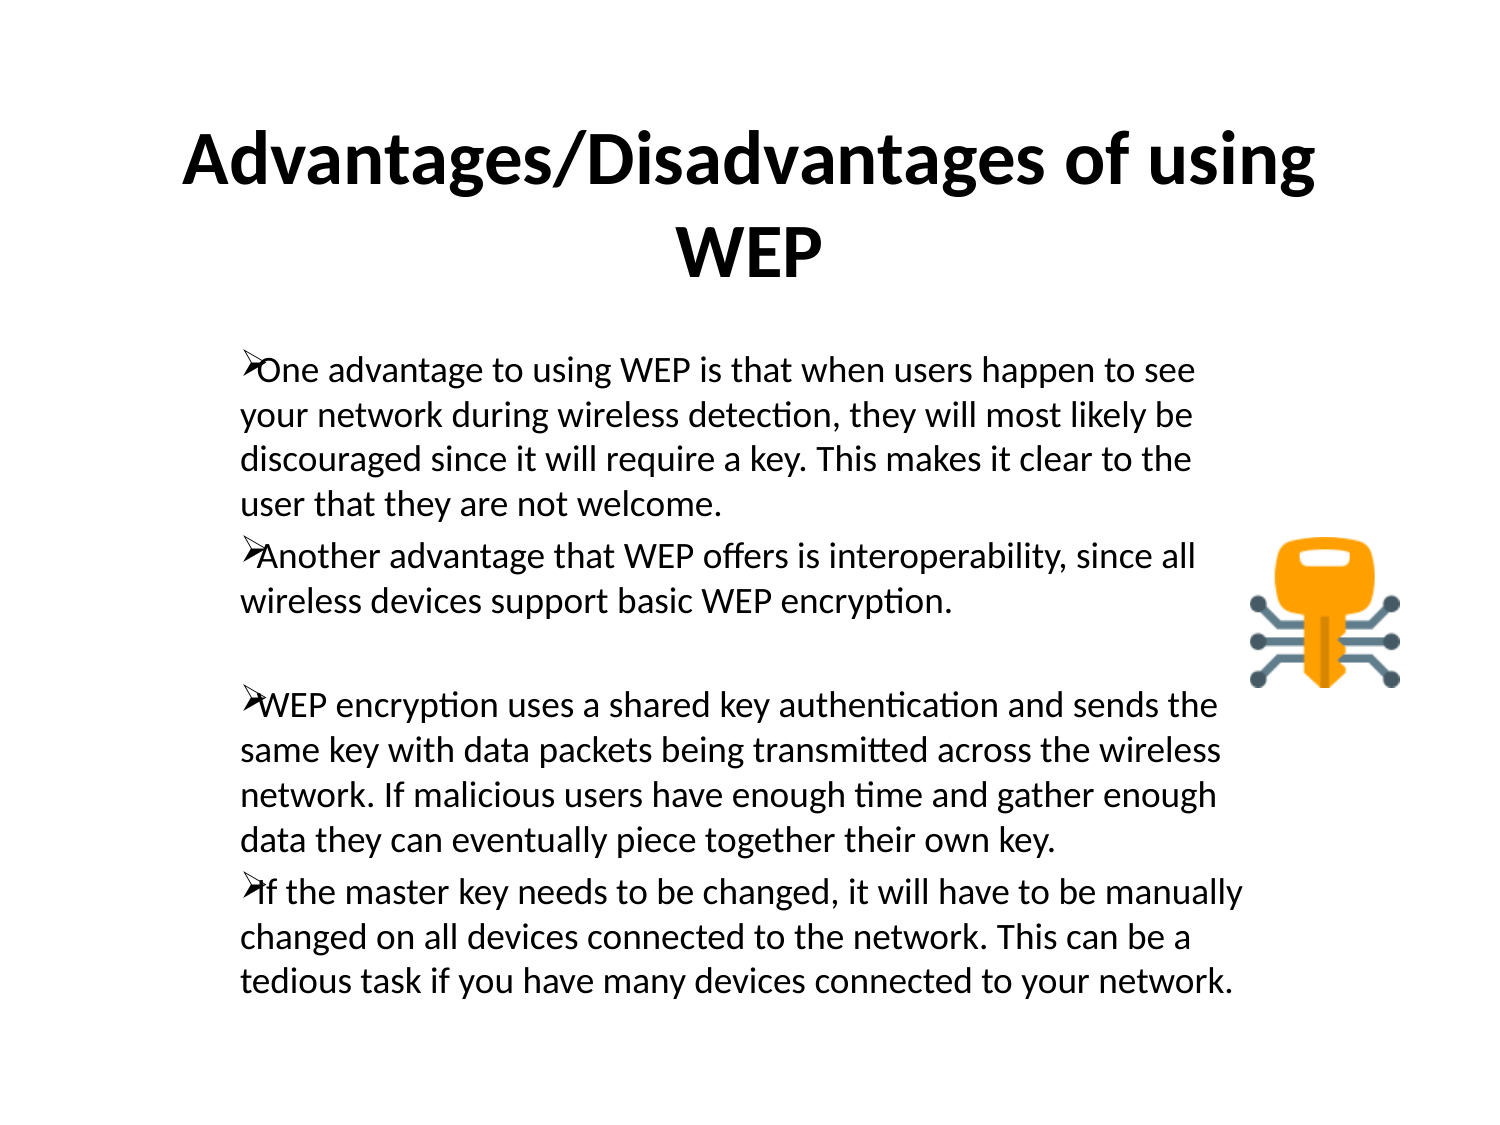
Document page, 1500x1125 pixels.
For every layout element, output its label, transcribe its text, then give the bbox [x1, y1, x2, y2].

title Advantages/Disadvantages of using WEP [112, 99, 1388, 300]
subtitle One advantage to using WEP is that when users happen to see your network during wireless detection, they will most likely be discouraged since it will require a key. This makes it clear to the user that they are not welcome. Another advantage that WEP offers is interoperability, since all wireless devices support basic WEP encryption. WEP encryption uses a shared key authentication and sends the same key with data packets being transmitted across the wireless network. If malicious users have enough time and gather enough data they can eventually piece together their own key. If the master key needs to be changed, it will have to be manually changed on all devices connected to the network. This can be a tedious task if you have many devices connected to your network. [225, 337, 1275, 1050]
picture [1249, 537, 1401, 688]
